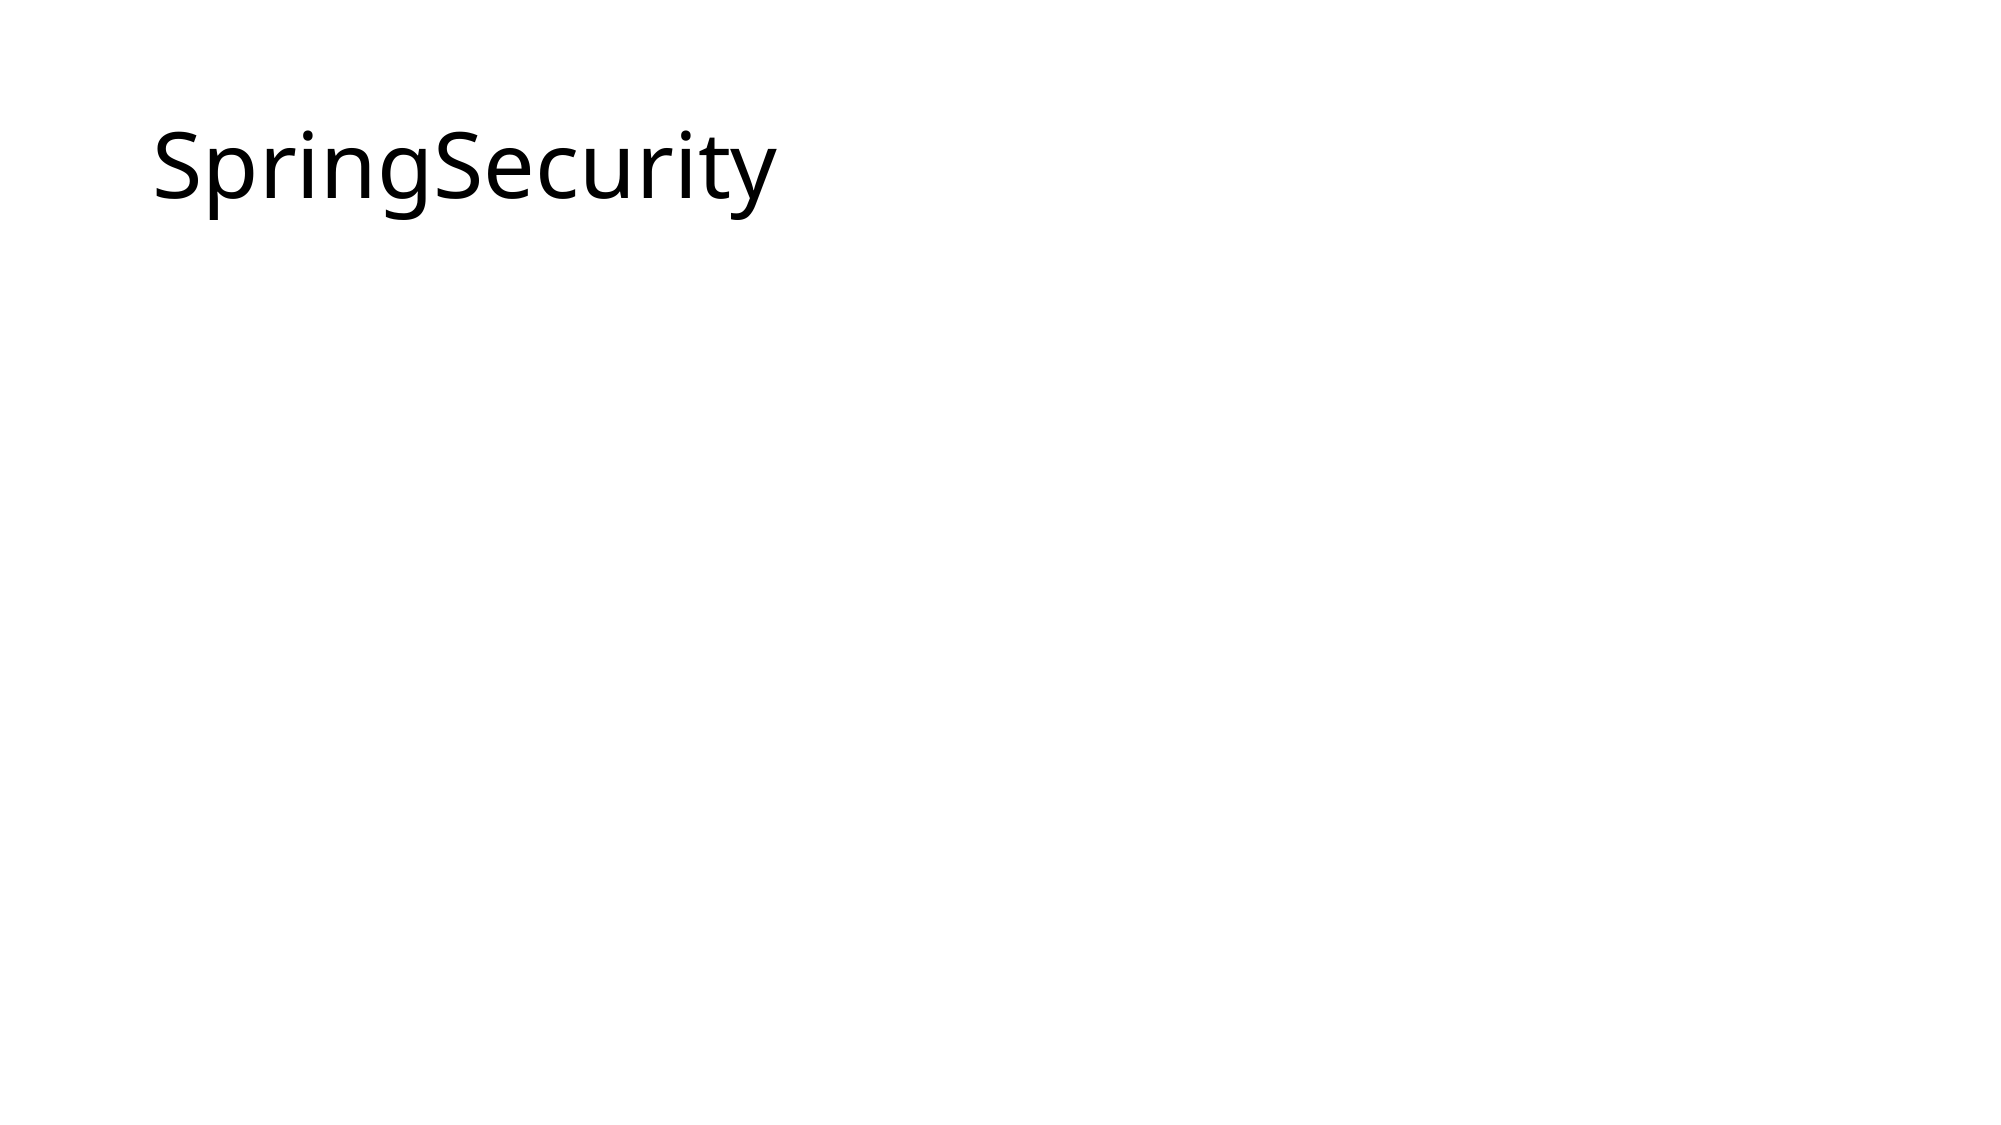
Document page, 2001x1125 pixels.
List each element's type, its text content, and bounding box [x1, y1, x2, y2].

title SpringSecurity [137, 59, 1863, 278]
